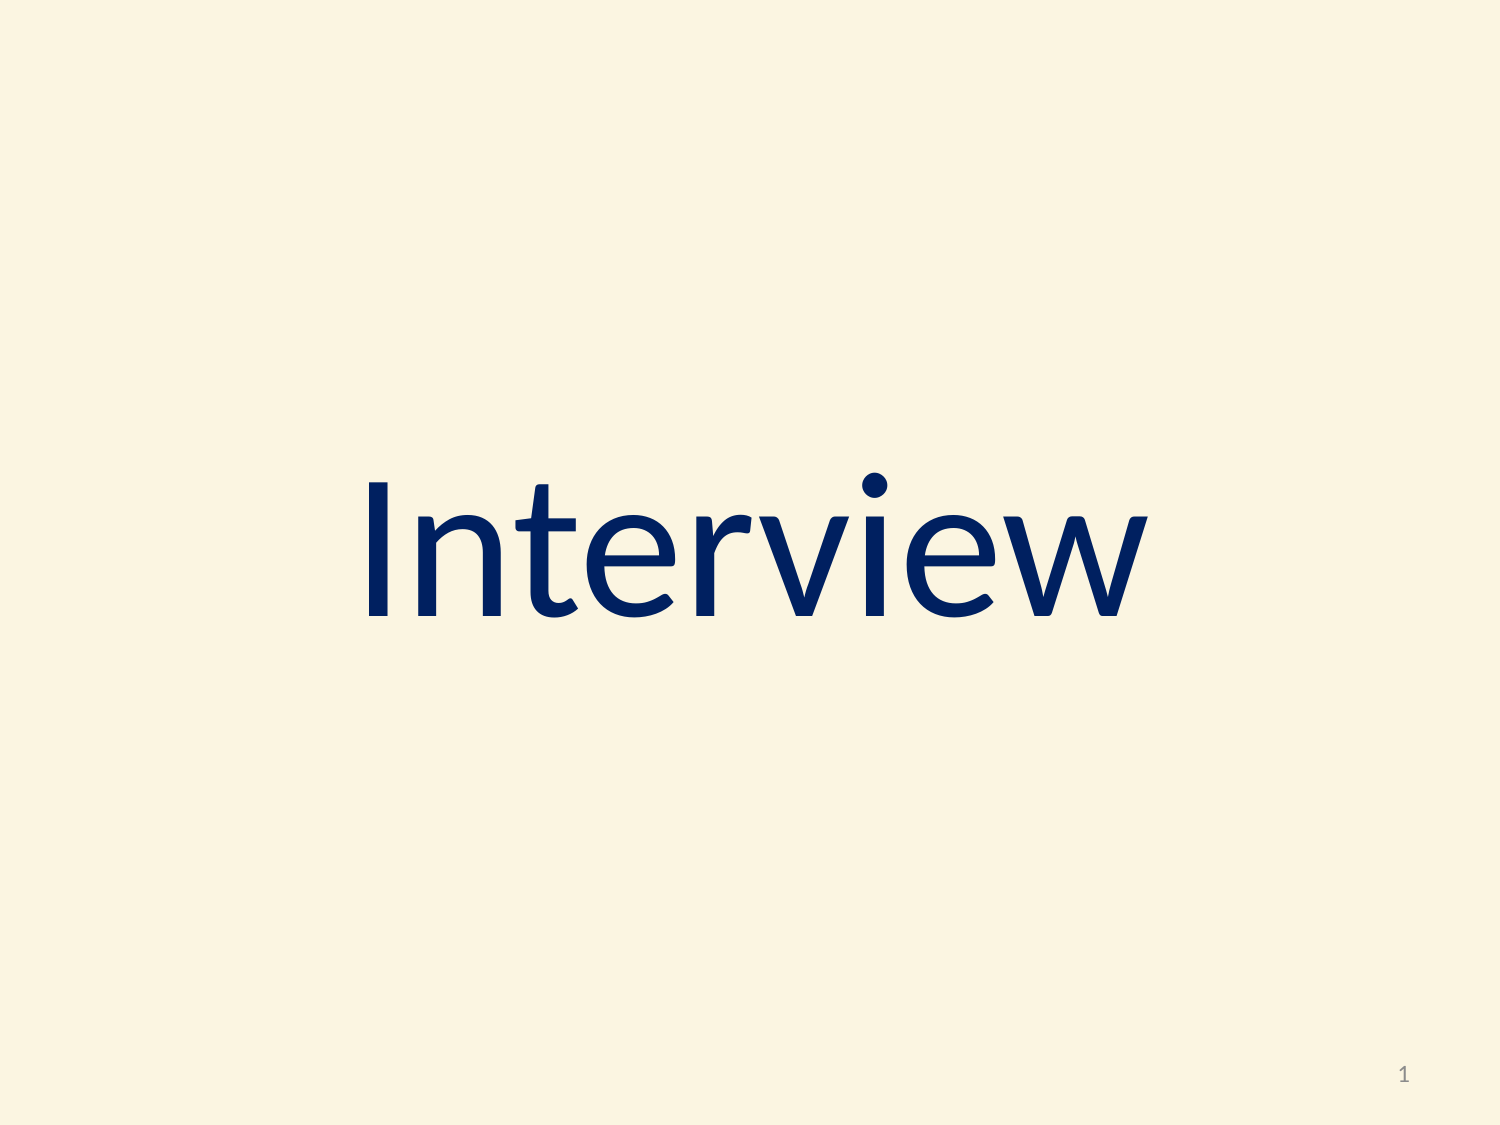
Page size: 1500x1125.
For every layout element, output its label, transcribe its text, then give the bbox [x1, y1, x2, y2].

slide_number 1 [1074, 1042, 1425, 1103]
list Interview [76, 66, 1428, 1036]
